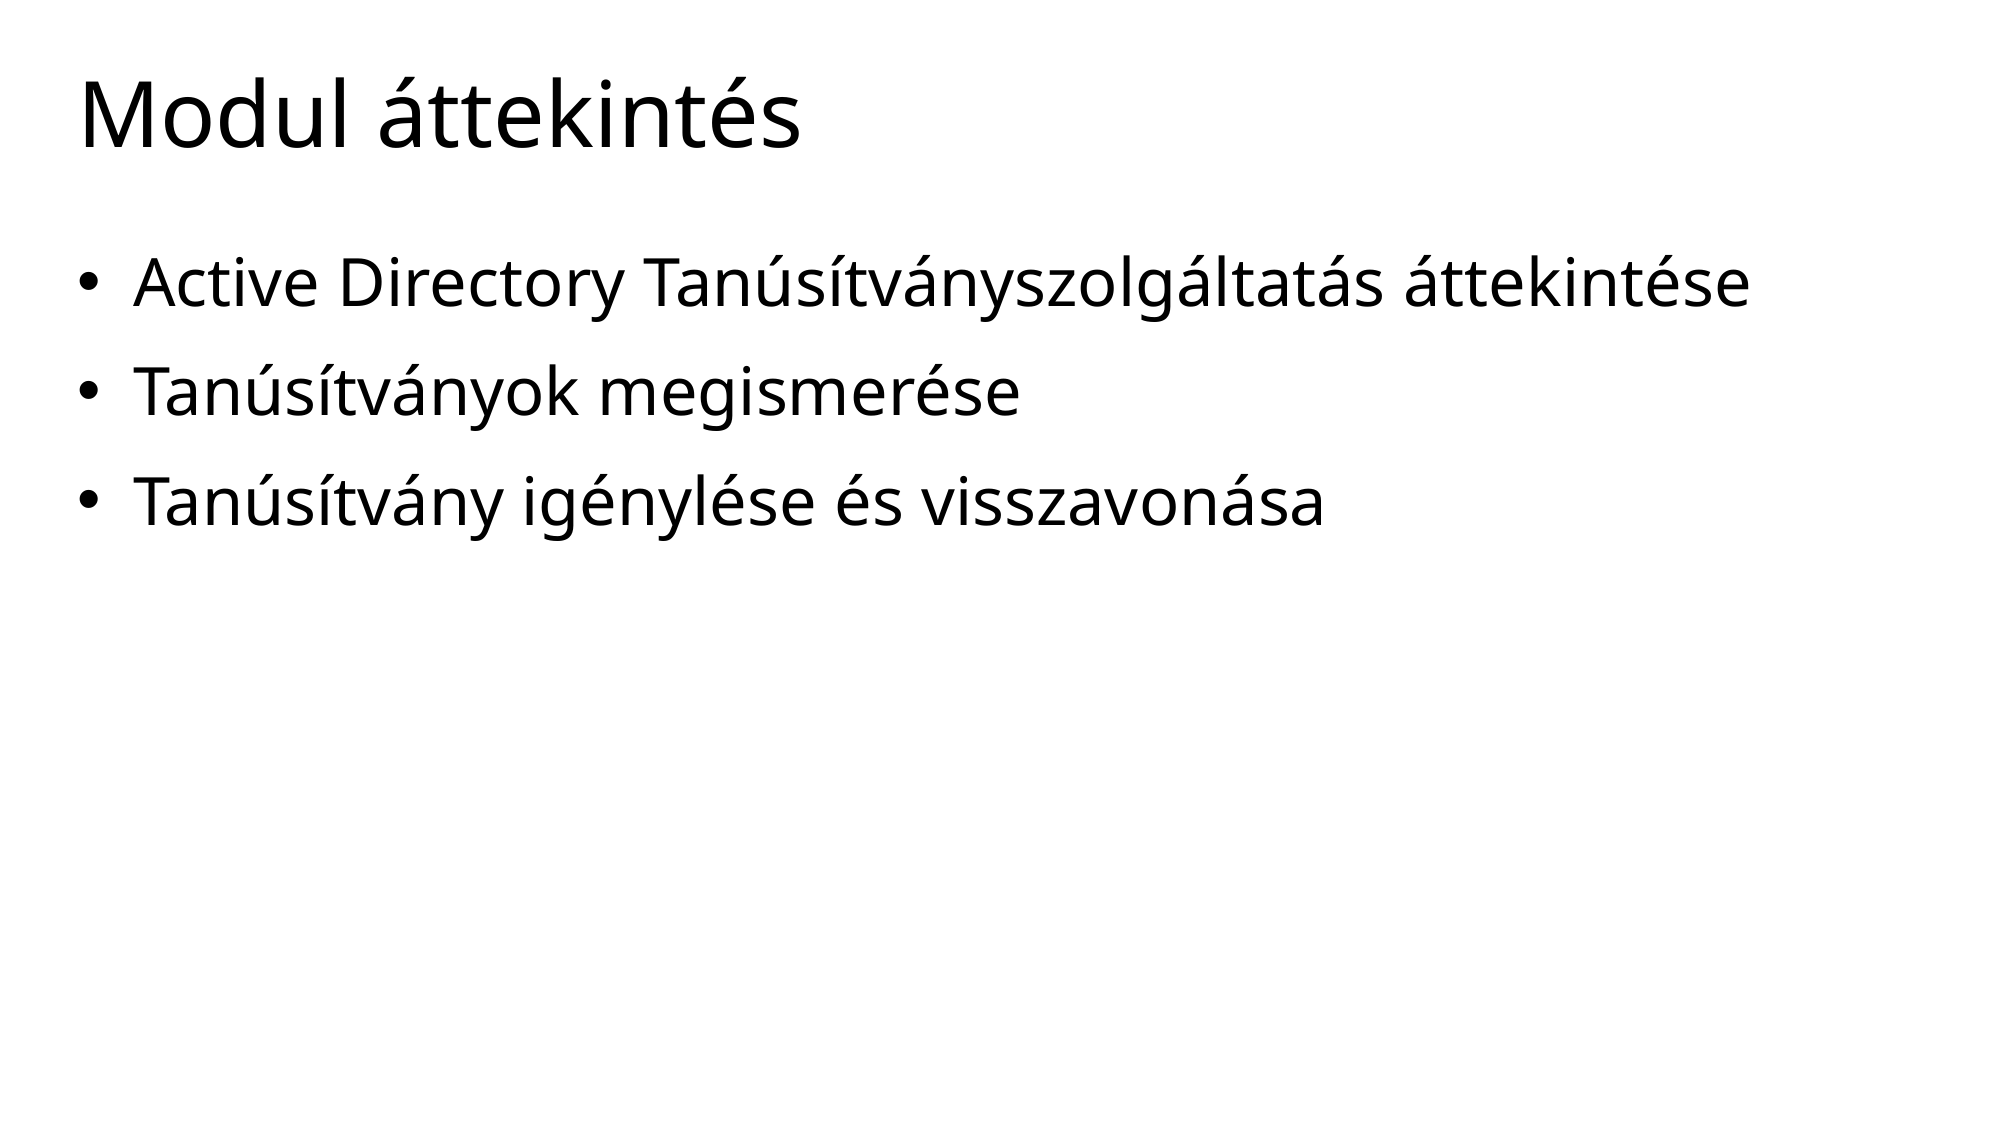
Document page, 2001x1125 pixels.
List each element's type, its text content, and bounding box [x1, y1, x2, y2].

list Active Directory Tanúsítványszolgáltatás áttekintése Tanúsítványok megismerése Tanúsítvány igénylése és visszavonása [62, 232, 1953, 1096]
title Modul áttekintés [62, 70, 1953, 205]
